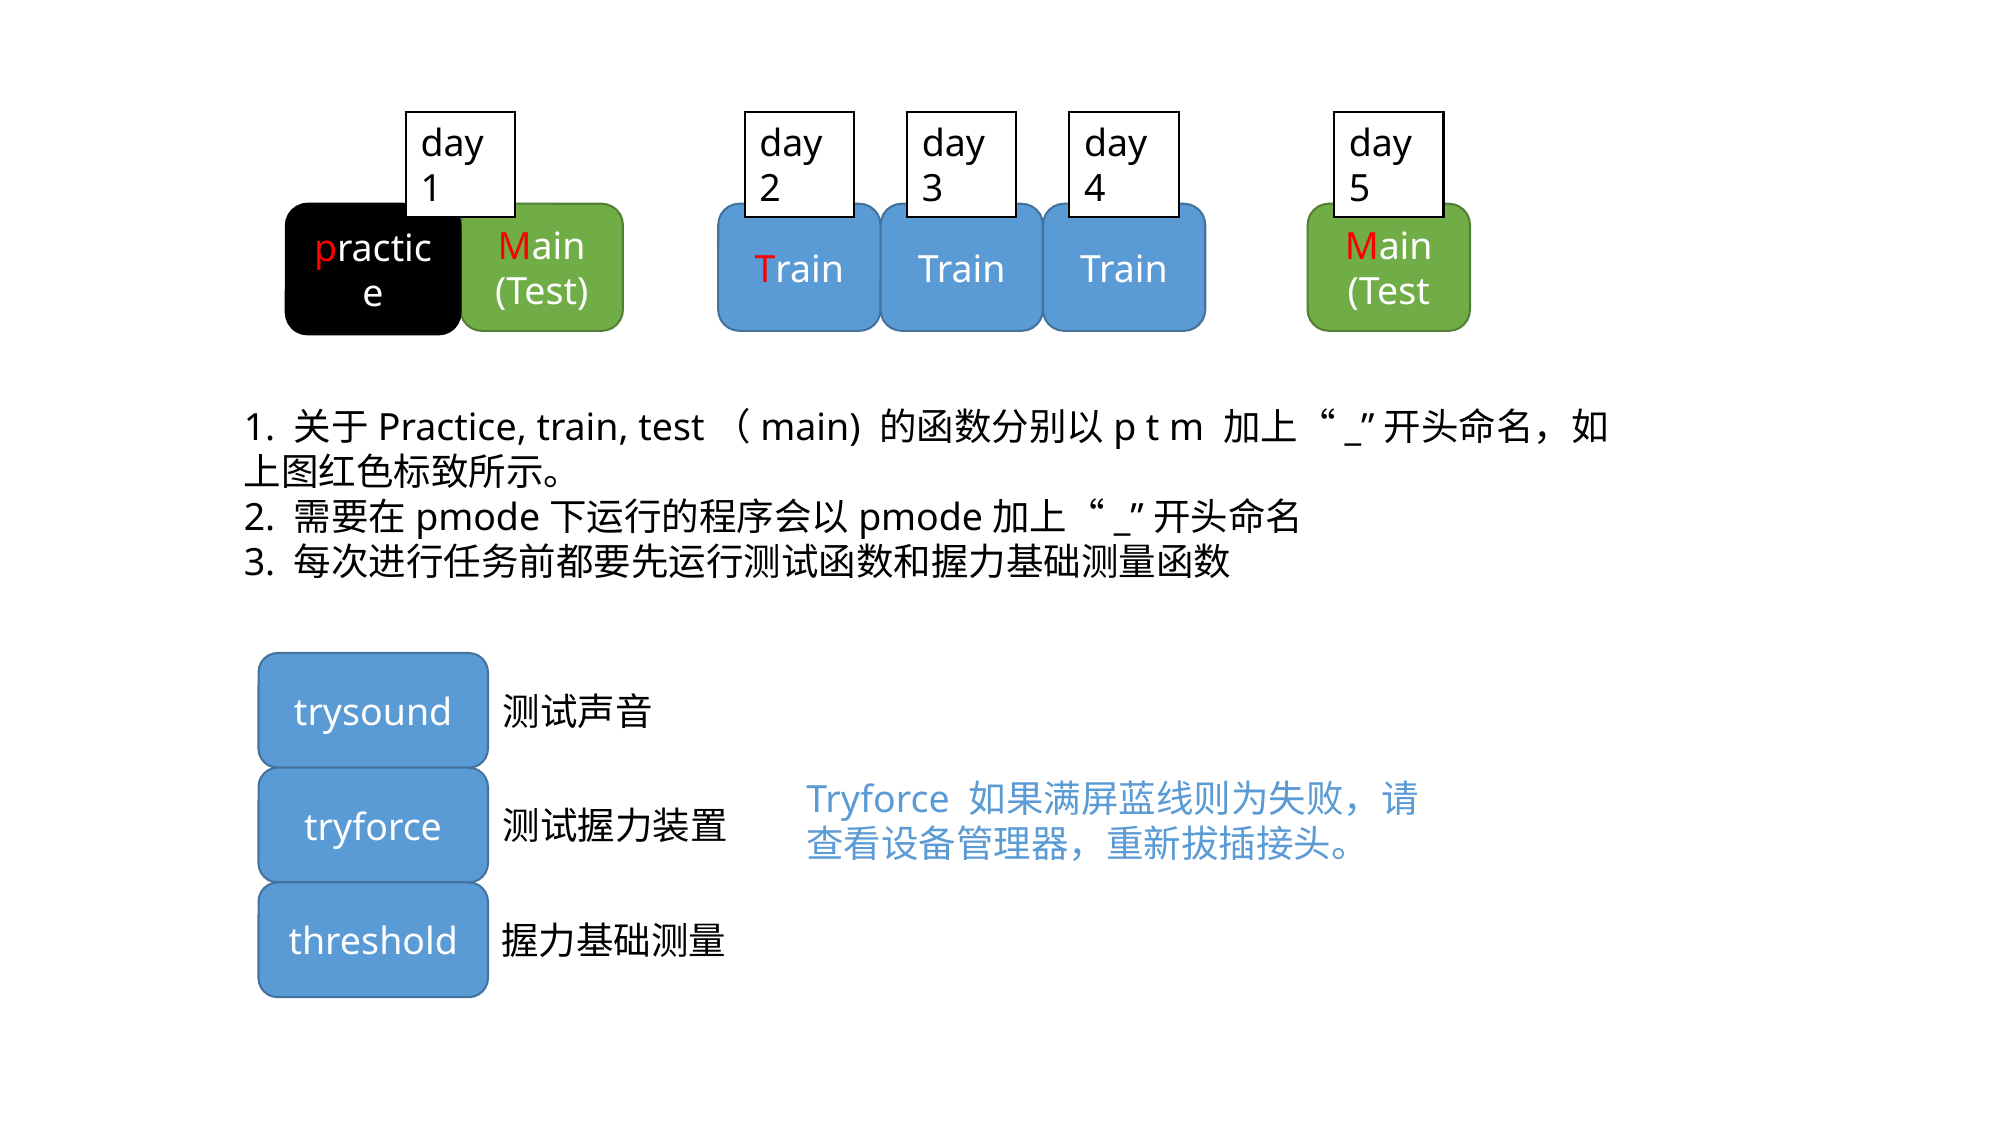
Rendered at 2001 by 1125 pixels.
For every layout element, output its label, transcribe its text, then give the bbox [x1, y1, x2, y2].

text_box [285, 112, 1470, 335]
text_box 1. 关于Practice, train, test（main) 的函数分别以p t m 加上“_”开头命名，如上图红色标致所示。 2. 需要在pmode下运行的程序会以pmode加上“_”开头命名 3. 每次进行任务前都要先运行测试函数和握力基础测量函数 [228, 395, 1631, 590]
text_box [258, 653, 1444, 998]
